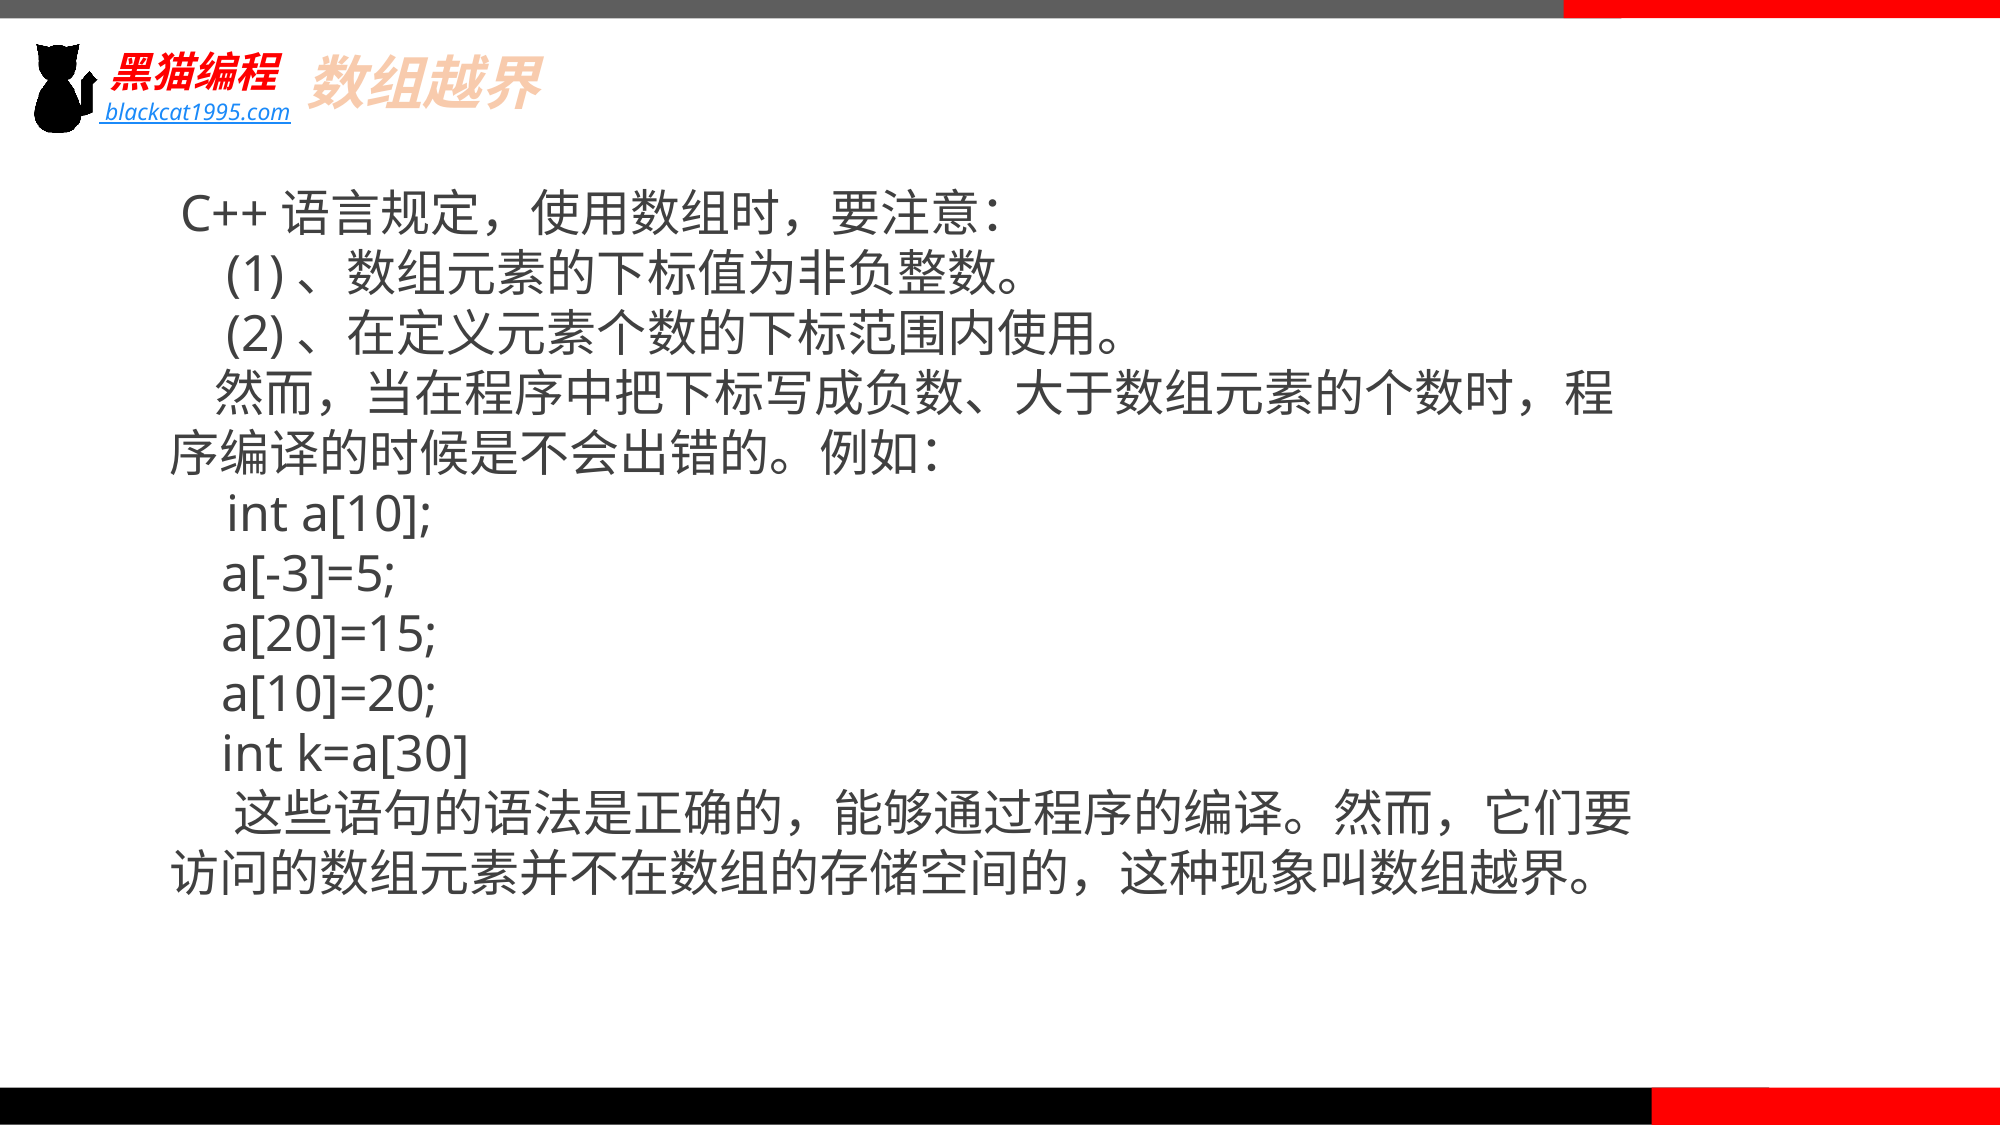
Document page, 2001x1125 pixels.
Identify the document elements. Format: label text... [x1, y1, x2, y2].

text_box C++语言规定，使用数组时，要注意： (1)、数组元素的下标值为非负整数。 (2)、在定义元素个数的下标范围内使用。 然而，当在程序中把下标写成负数、大于数组元素的个数时，程序编译的时候是不会出错的。例如： int a[10]; a[-3]=5; a[20]=15; a[10]=20; int k=a[30] 这些语句的语法是正确的，能够通过程序的编译。然而，它们要访问的数组元素并不在数组的存储空间的，这种现象叫数组越界。 [154, 174, 1672, 909]
text_box 数组越界 [291, 47, 940, 125]
picture [21, 44, 110, 133]
